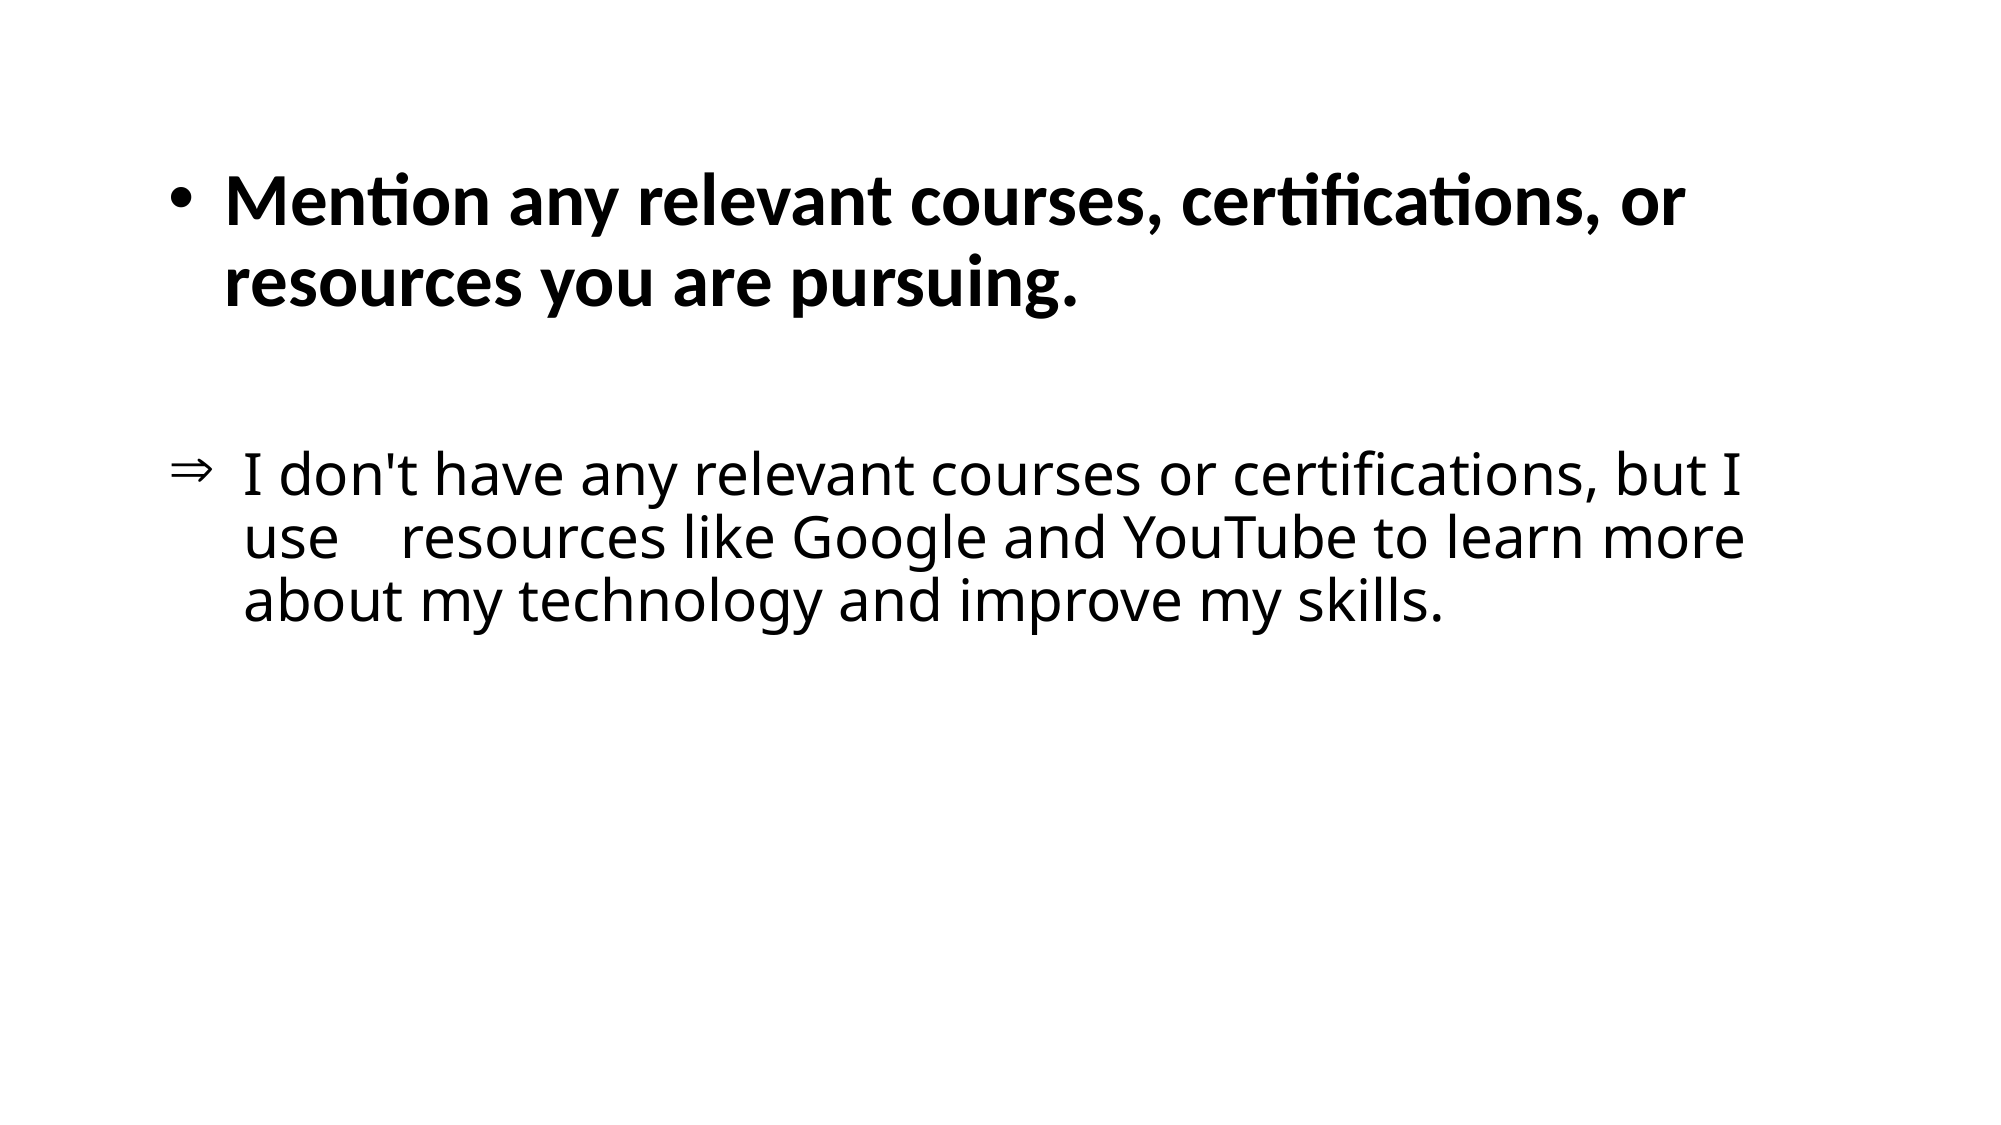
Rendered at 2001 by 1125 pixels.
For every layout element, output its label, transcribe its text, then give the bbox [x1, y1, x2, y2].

list Mention any relevant courses, certifications, or resources you are pursuing. I don't have any relevant courses or certifications, but I use resources like Google and YouTube to learn more about my technology and improve my skills. [153, 153, 1768, 694]
